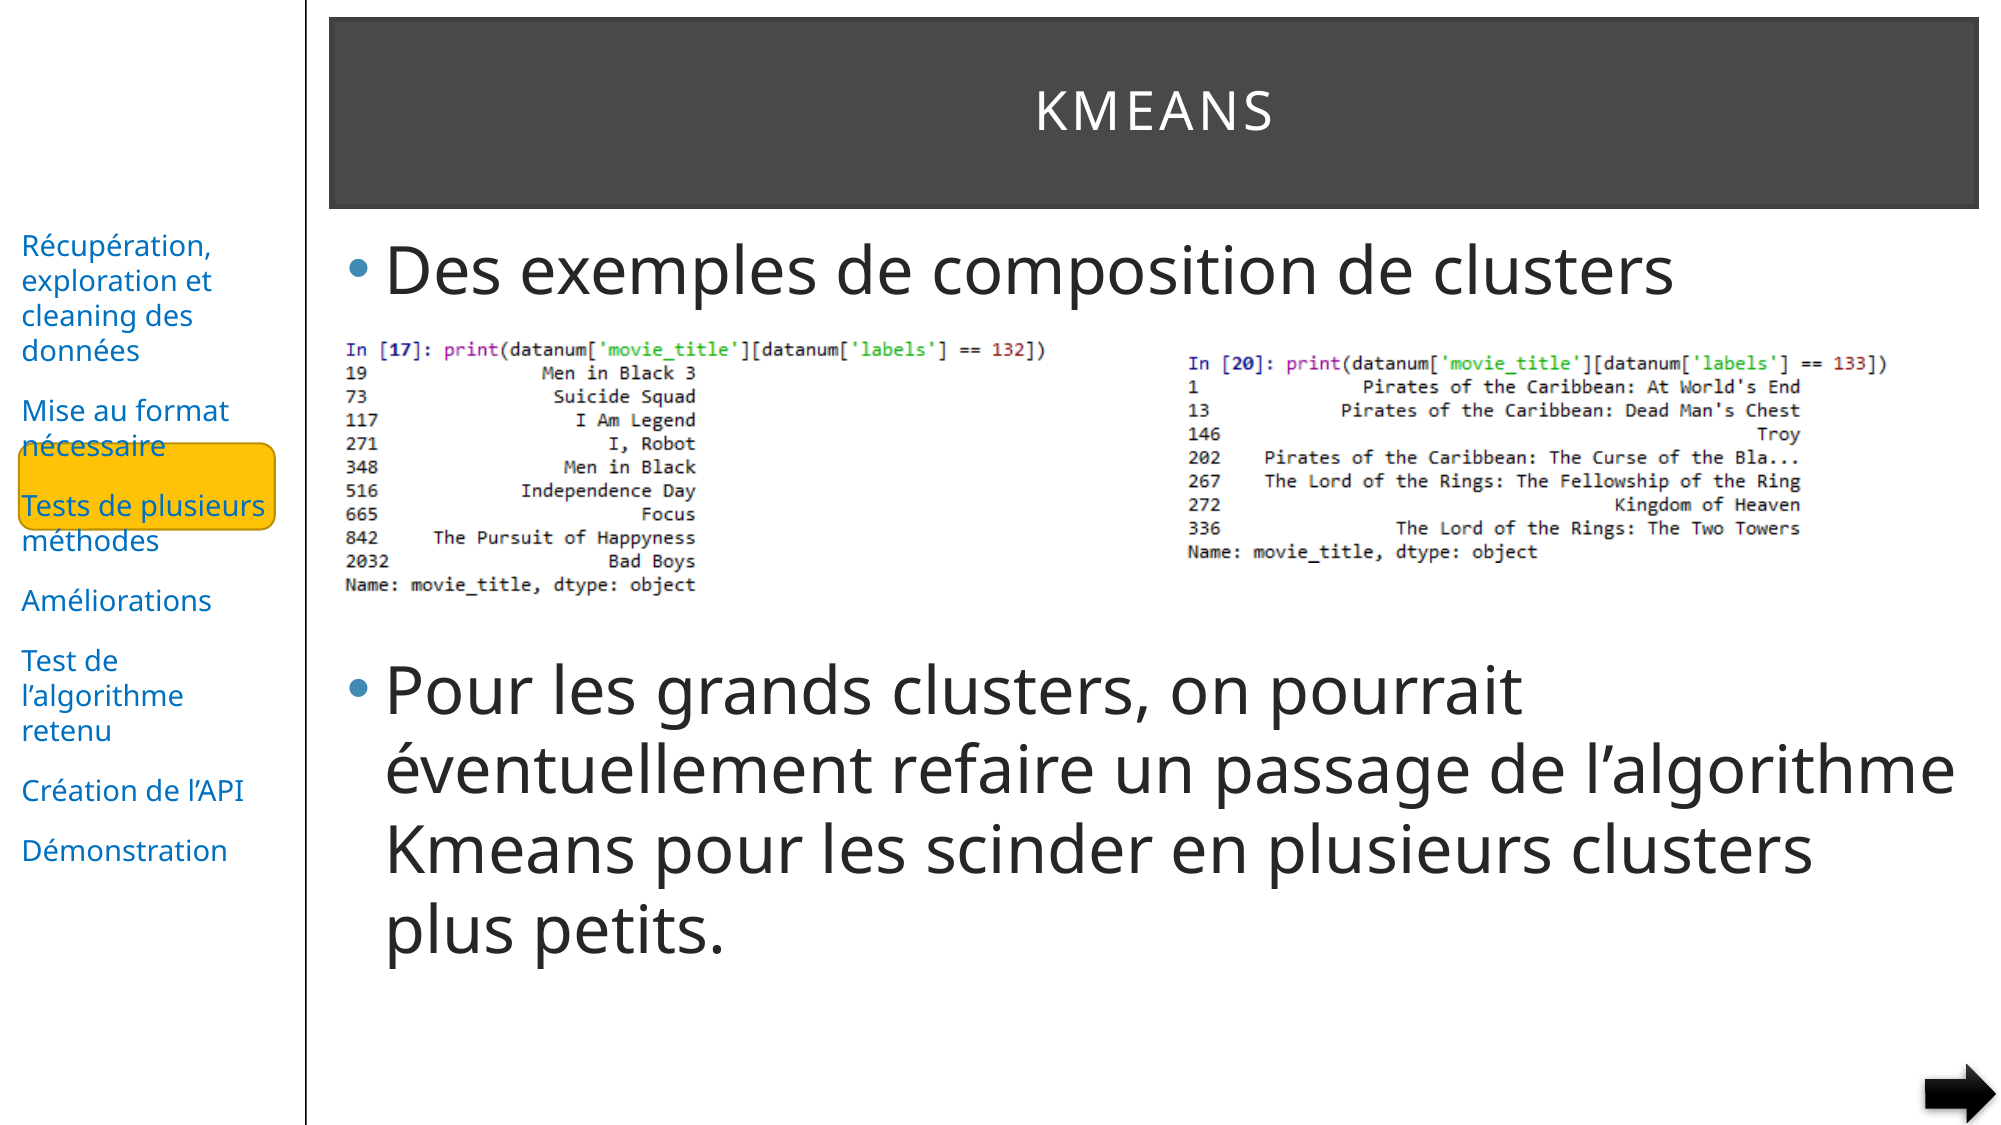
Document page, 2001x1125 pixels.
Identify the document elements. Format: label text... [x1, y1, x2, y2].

picture [1185, 351, 1890, 563]
list Des exemples de composition de clusters Pour les grands clusters, on pourrait éventuellement refaire un passage de l’algorithme Kmeans pour les scinder en plusieurs clusters plus petits. [331, 219, 1977, 1106]
text_box [1925, 1064, 1997, 1124]
title kmeans [329, 17, 1979, 209]
picture [341, 331, 1050, 600]
